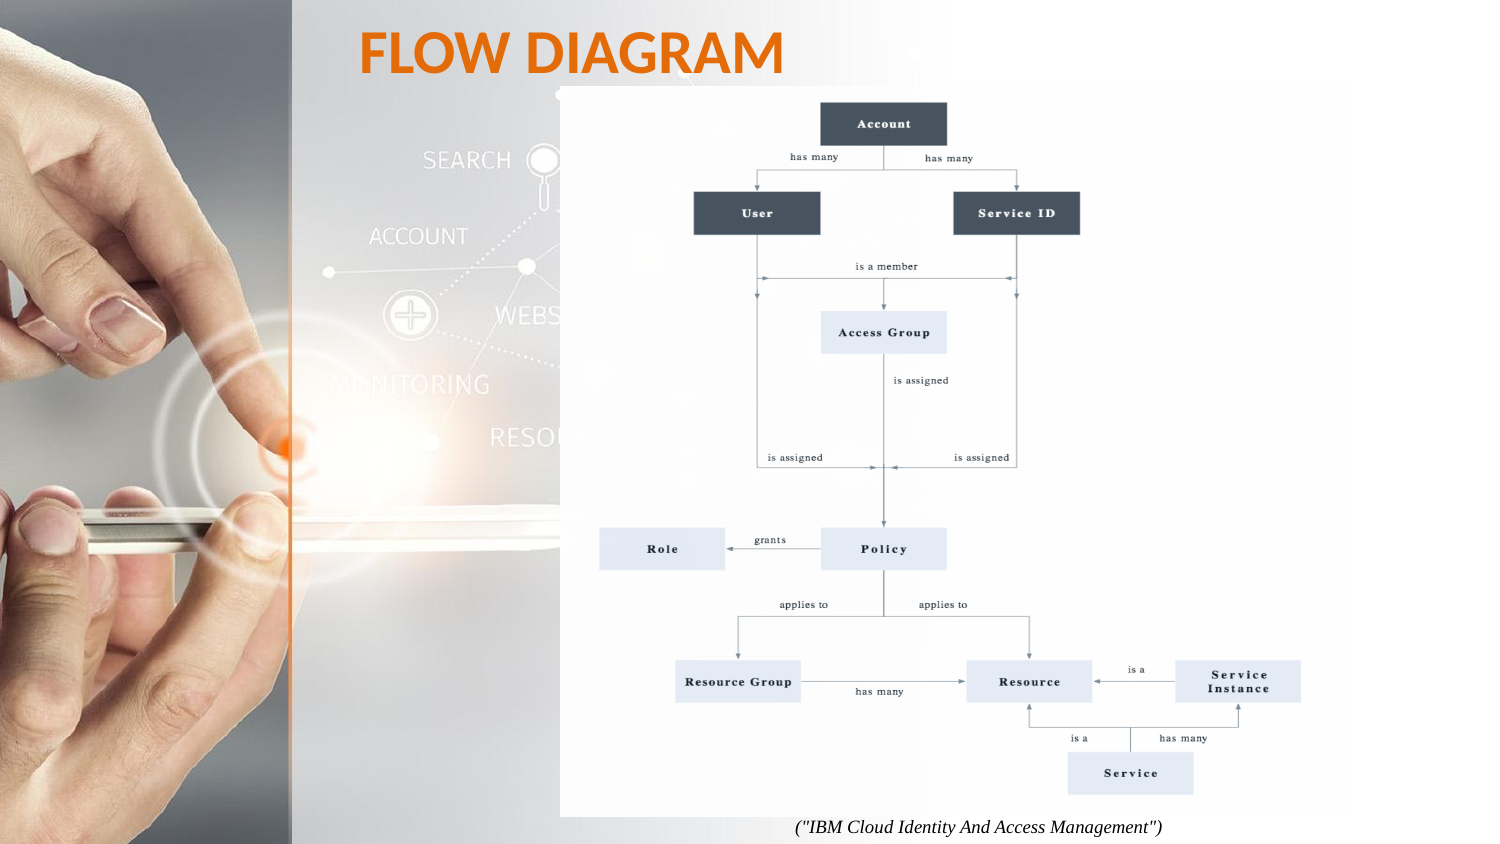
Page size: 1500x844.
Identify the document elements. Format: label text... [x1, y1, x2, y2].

title FLOW DIAGRAM [344, 9, 1423, 87]
text_box ("IBM Cloud Identity And Access Management") [577, 799, 1436, 844]
picture [0, 0, 1500, 844]
